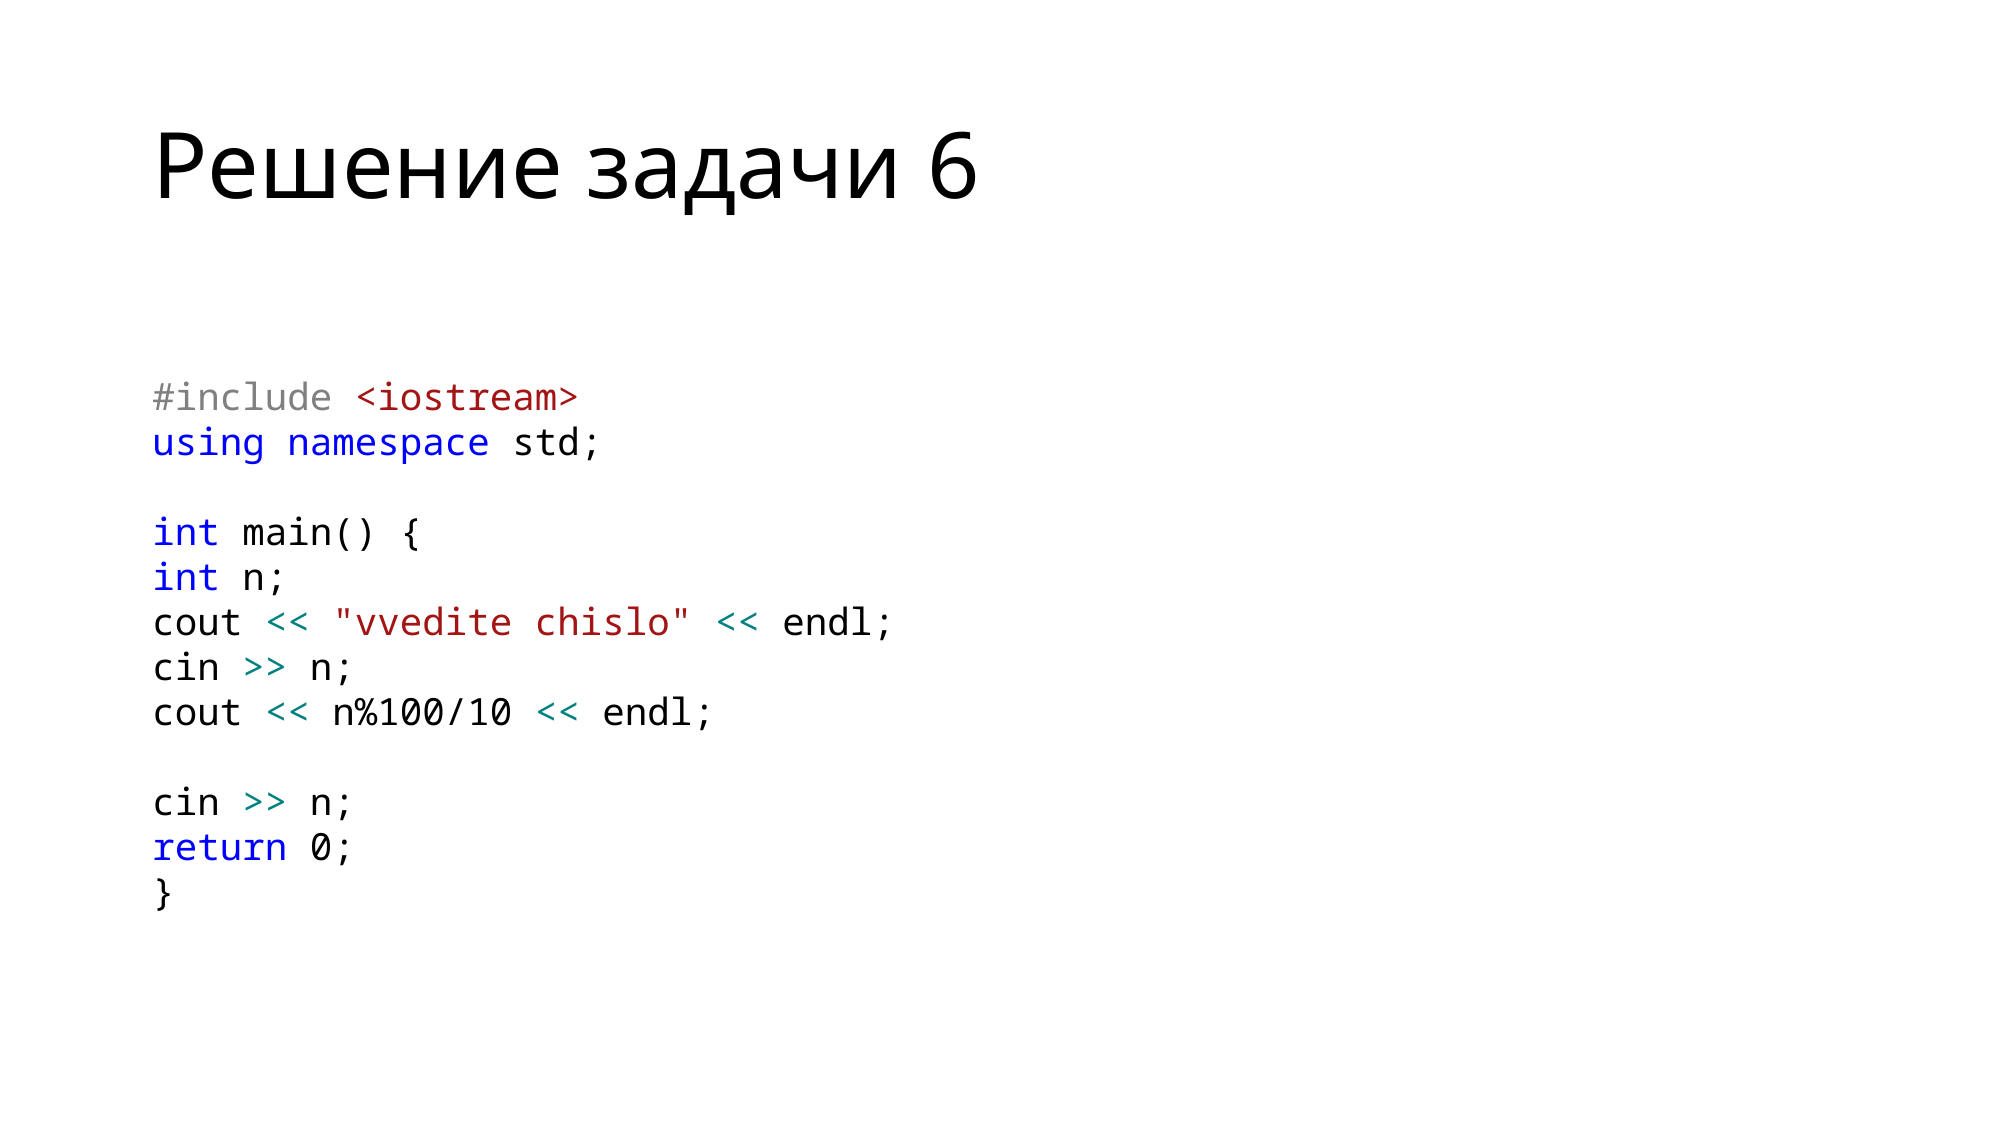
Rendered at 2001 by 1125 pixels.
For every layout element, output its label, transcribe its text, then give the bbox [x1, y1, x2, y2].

title Решение задачи 6 [137, 59, 1863, 278]
text_box #include <iostream> using namespace std; int main() { int n; cout << "vvedite chislo" << endl; cin >> n; cout << n%100/10 << endl; cin >> n; return 0; } [137, 365, 1138, 921]
